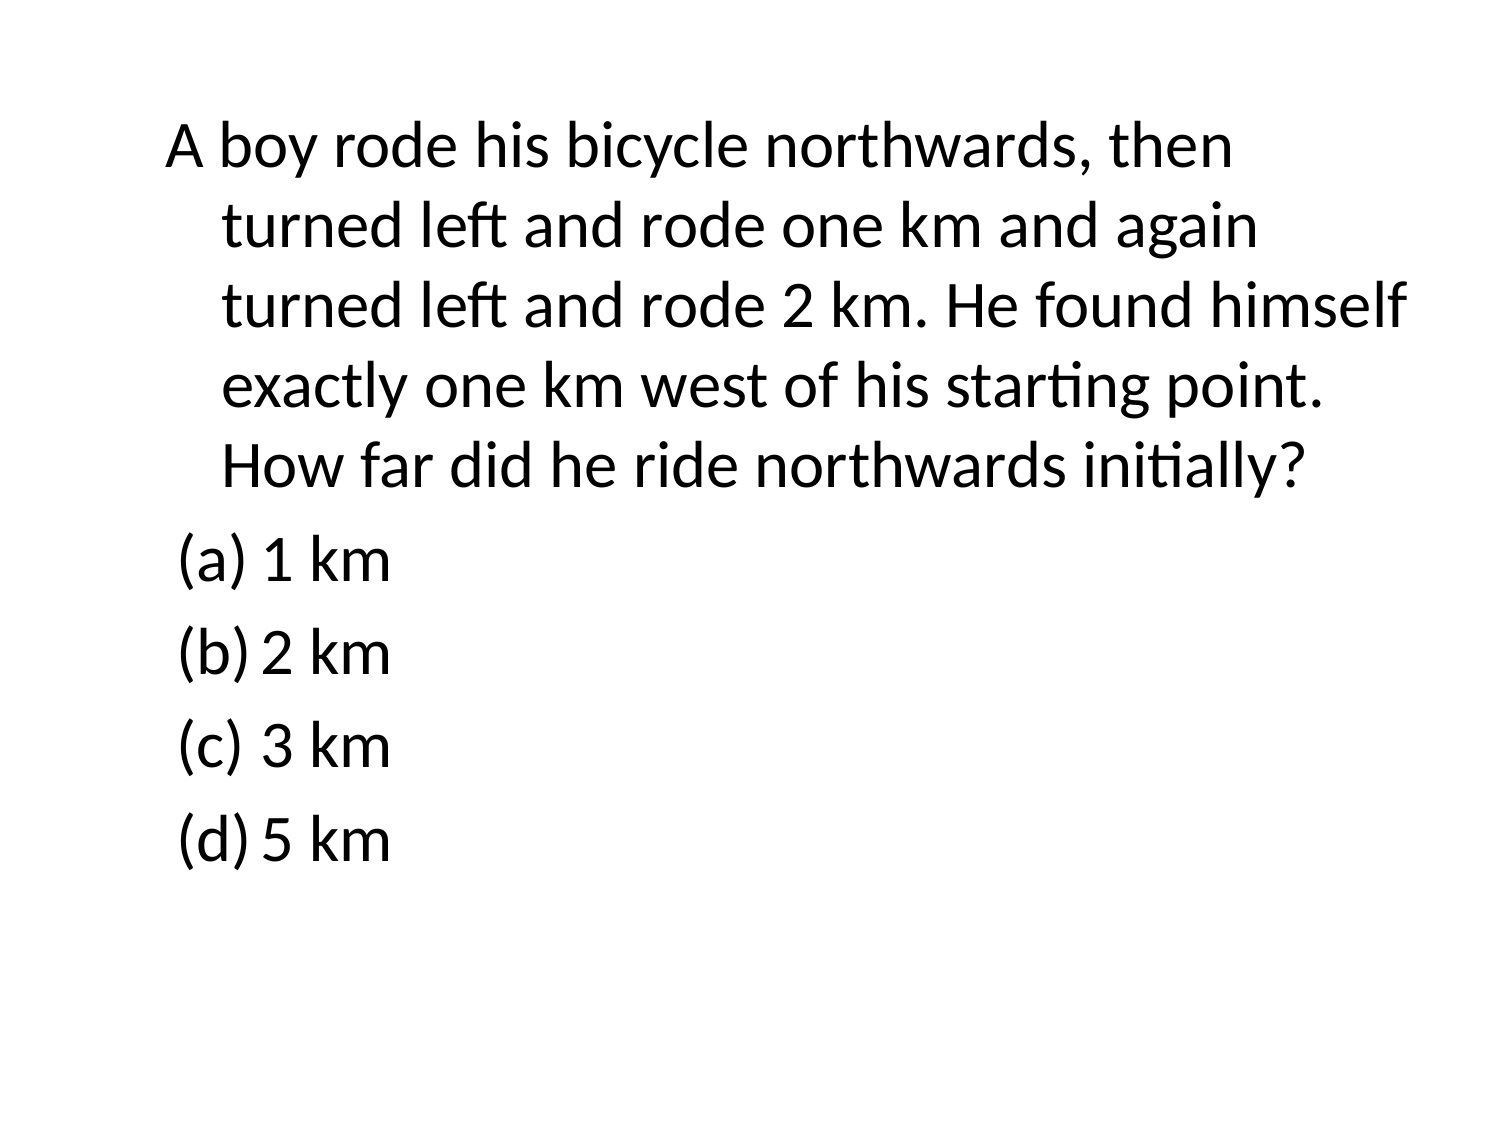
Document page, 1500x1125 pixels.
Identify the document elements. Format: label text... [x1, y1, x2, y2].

list A boy rode his bicycle northwards, then turned left and rode one km and again turned left and rode 2 km. He found himself exactly one km west of his starting point. How far did he ride northwards initially? 1 km 2 km 3 km 5 km [150, 93, 1425, 1043]
